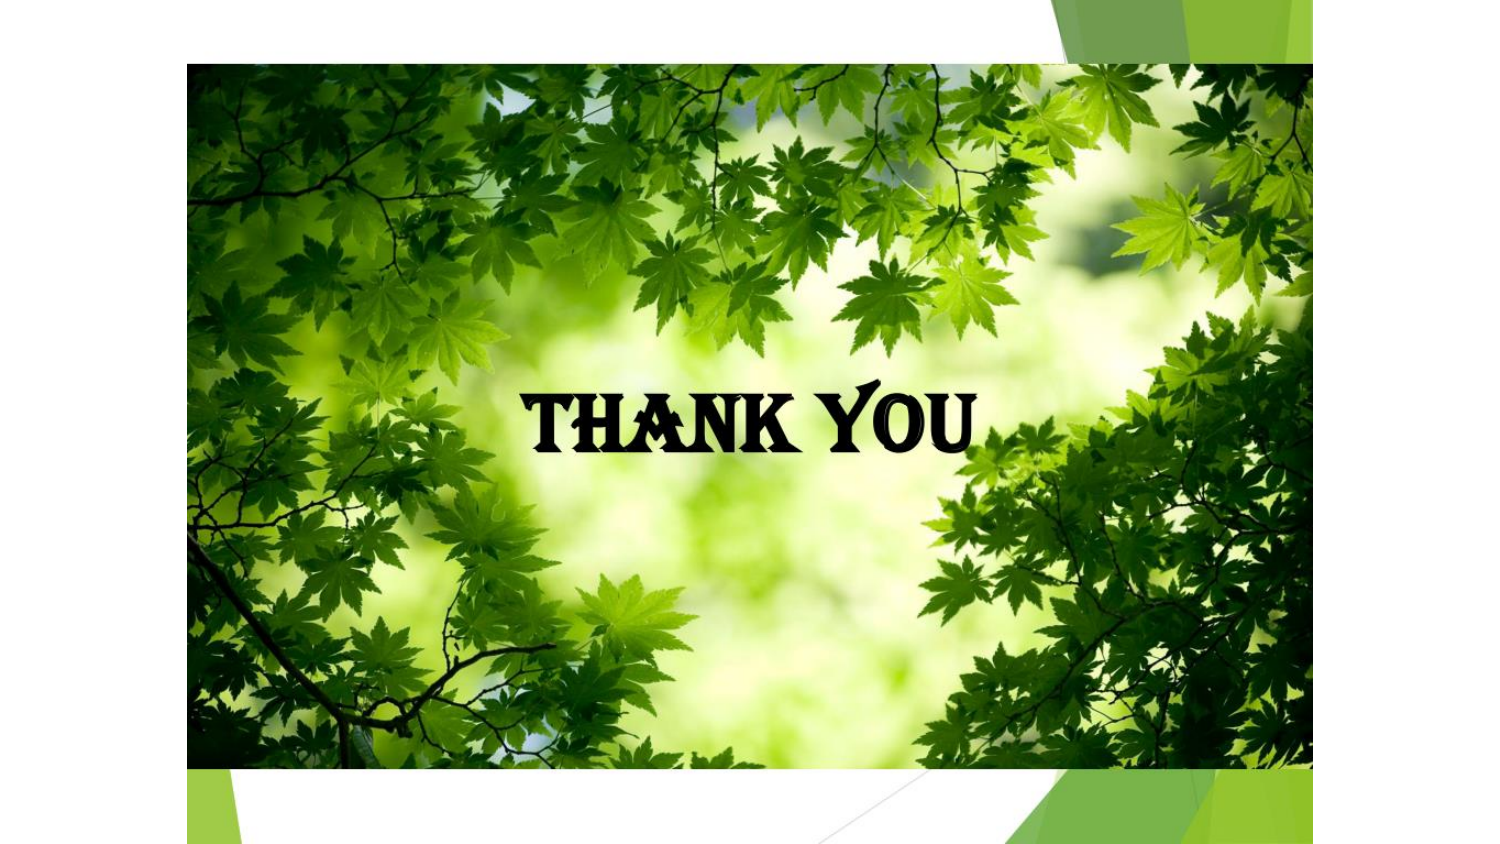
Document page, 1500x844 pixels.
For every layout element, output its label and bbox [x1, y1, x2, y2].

picture [187, 0, 1313, 844]
